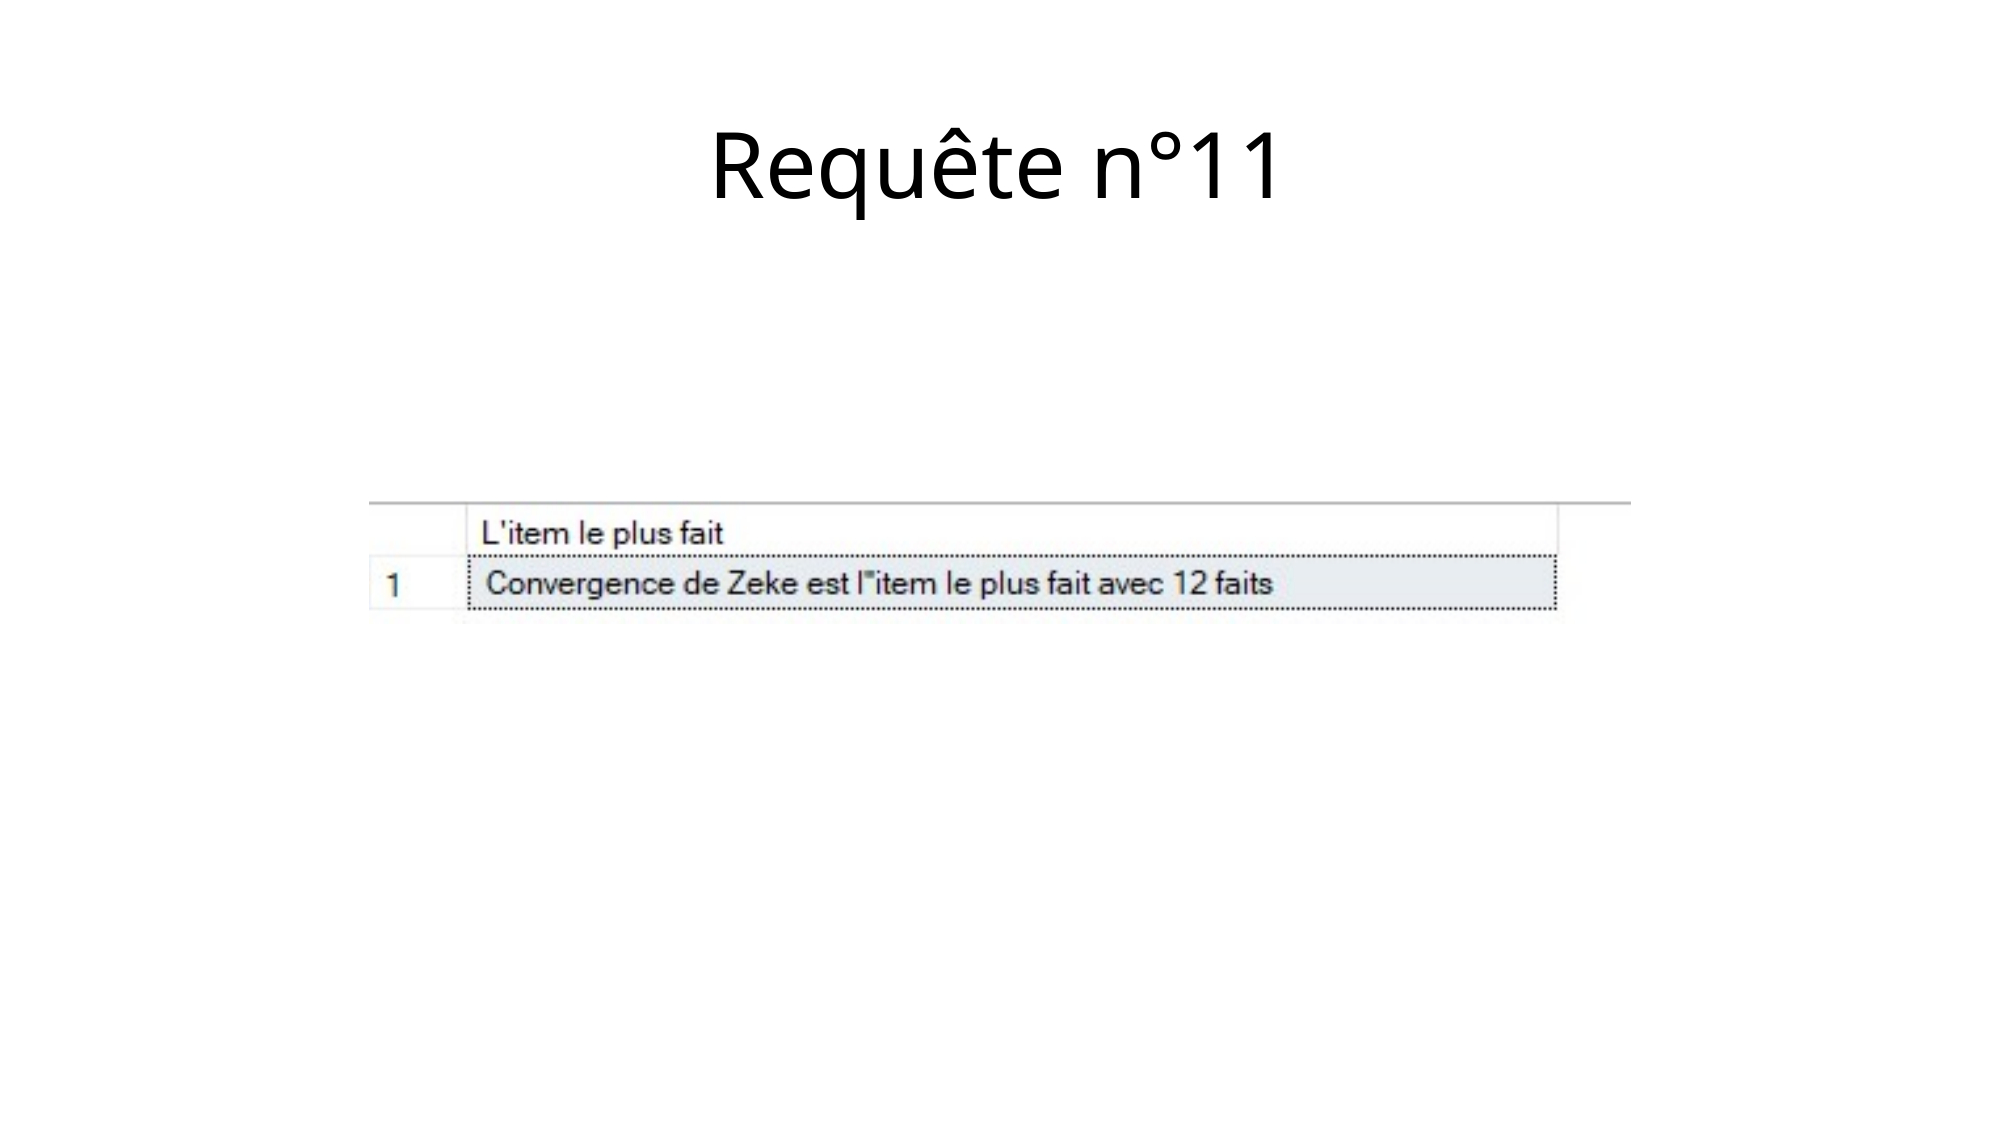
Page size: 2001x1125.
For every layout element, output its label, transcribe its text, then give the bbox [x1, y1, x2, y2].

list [369, 500, 1631, 625]
title Requête n°11 [137, 59, 1863, 278]
